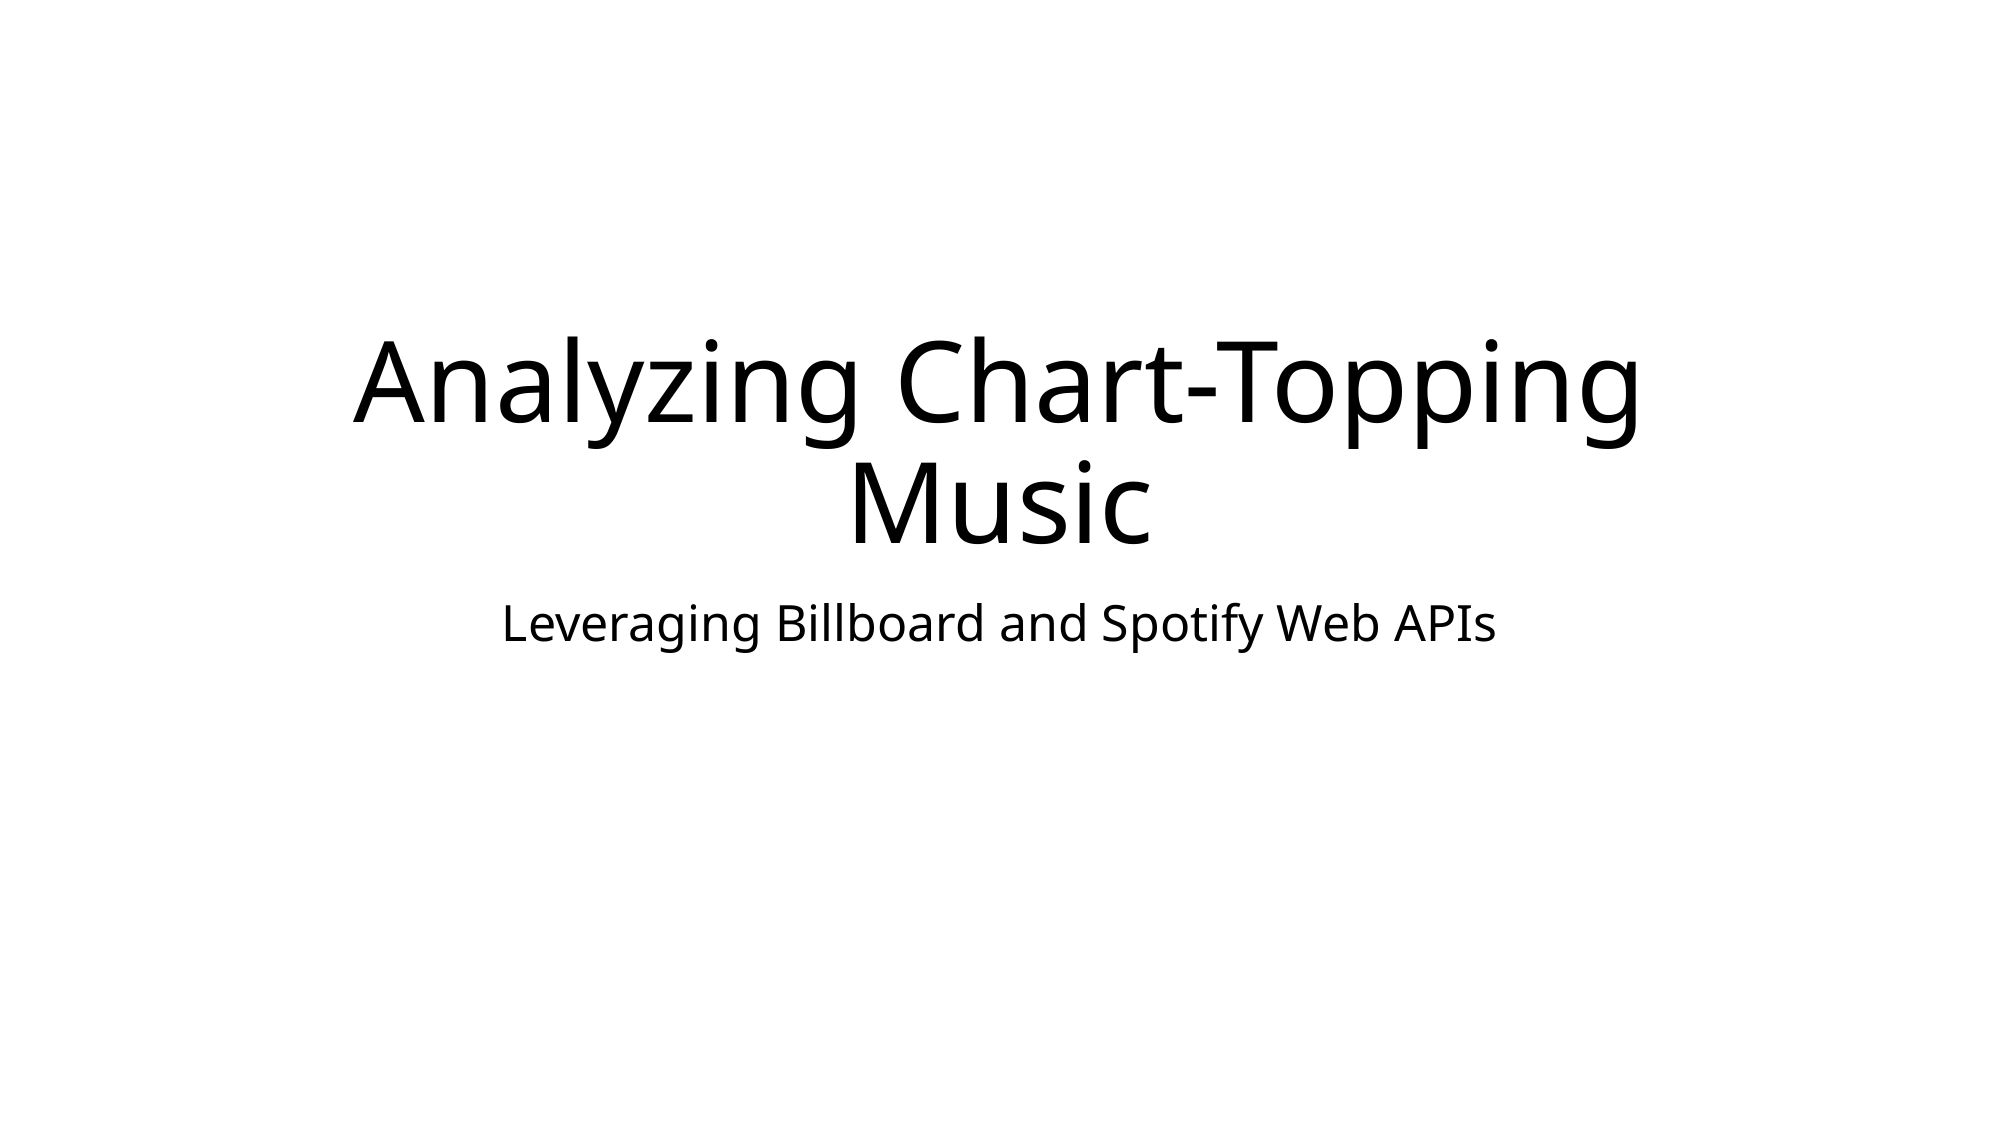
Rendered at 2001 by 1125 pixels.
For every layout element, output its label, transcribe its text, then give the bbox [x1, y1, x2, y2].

subtitle Leveraging Billboard and Spotify Web APIs [249, 590, 1750, 863]
title Analyzing Chart-Topping Music [249, 184, 1750, 576]
